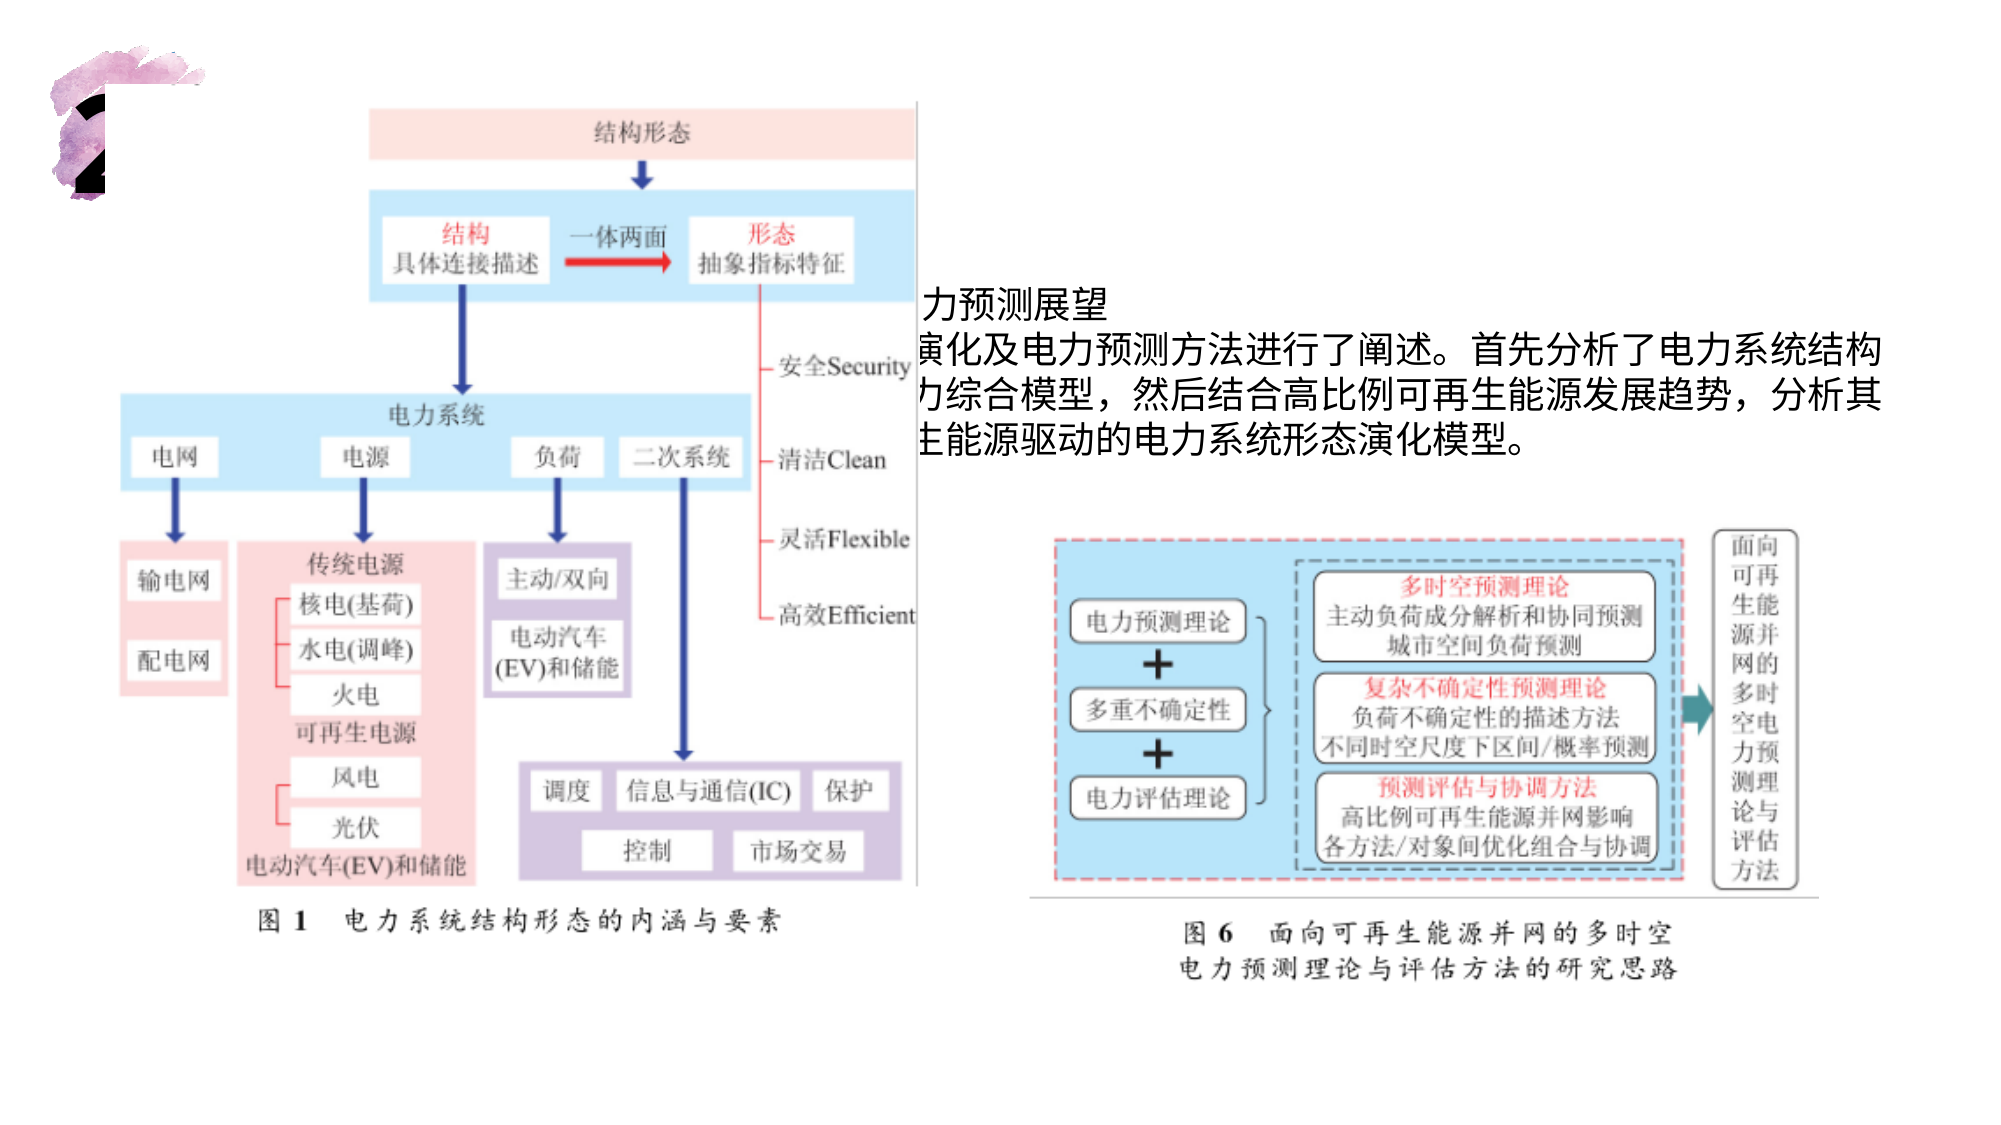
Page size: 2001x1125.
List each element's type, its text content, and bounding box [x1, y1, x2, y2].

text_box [50, 45, 229, 231]
text_box [2]高比例可再生能源电力系统结构形态演化及电力预测展望 本文对高比例可再生能源电力系统结构形态演化及电力预测方法进行了阐述。首先分析了电力系统结构形态的内涵及其要素，建立了其形态演化的驱动力综合模型，然后结合高比例可再生能源发展趋势，分析其对电力系统形态结构的影响，建立了高比例可再生能源驱动的电力系统形态演化模型。 [920, 274, 1927, 469]
picture [105, 84, 920, 944]
picture [1016, 514, 1819, 990]
